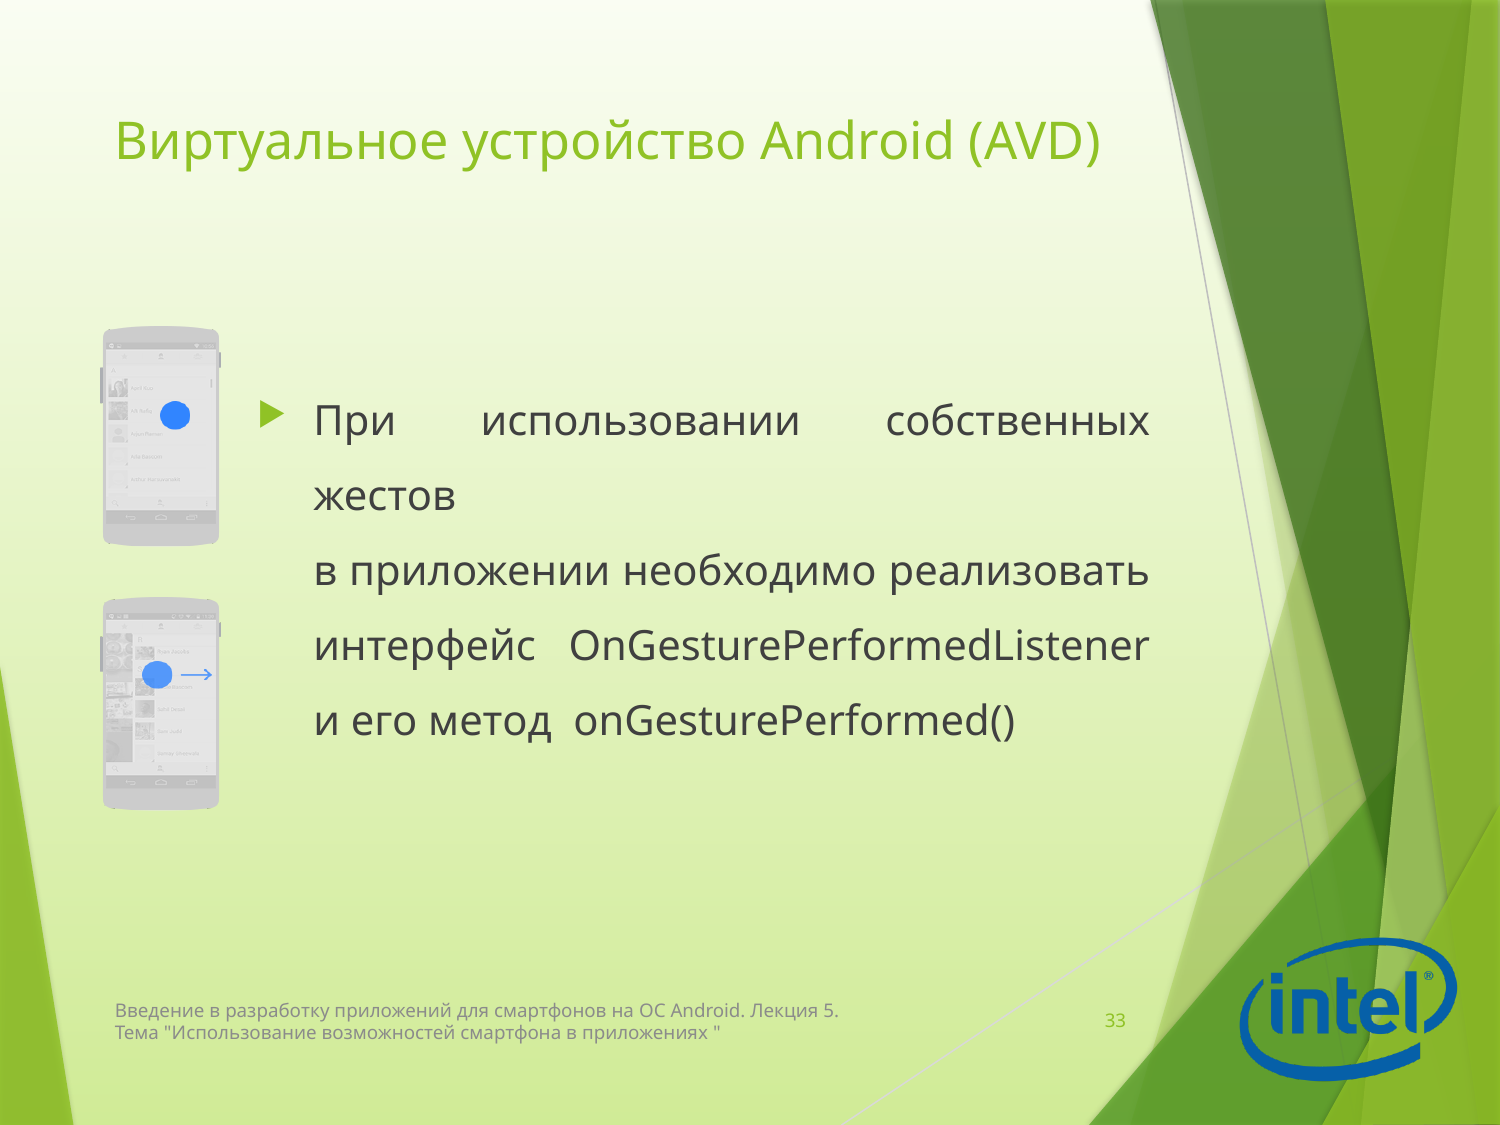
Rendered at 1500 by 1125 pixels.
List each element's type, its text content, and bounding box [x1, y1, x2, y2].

picture [99, 325, 222, 547]
title Виртуальное устройство Android (AVD) [99, 99, 1142, 232]
list При использовании собственных жестов в приложении необходимо реализовать интерфейс OnGesturePerformedListener и его метод onGesturePerformed() [242, 314, 1166, 799]
picture [1195, 893, 1500, 1125]
slide_number 33 [1057, 991, 1142, 1051]
footer Введение в разработку приложений для смартфонов на ОС Android. Лекция 5. Тема "Использование возможностей смартфона в приложениях " [99, 991, 859, 1051]
picture [99, 597, 222, 811]
